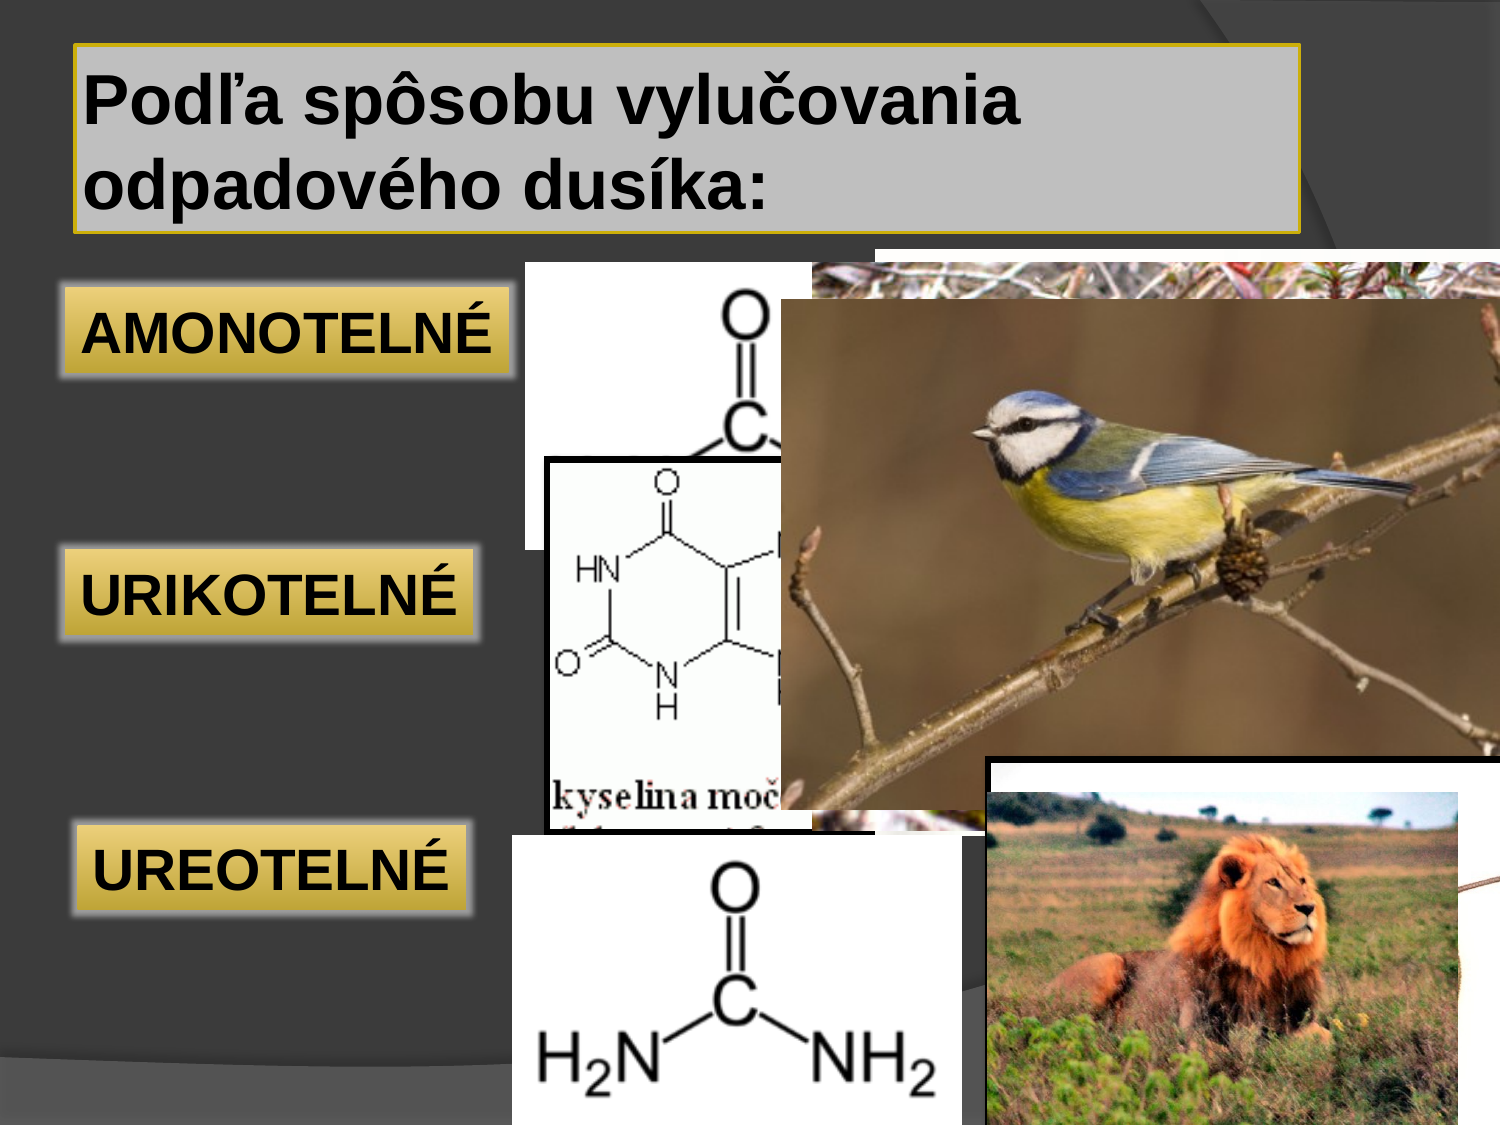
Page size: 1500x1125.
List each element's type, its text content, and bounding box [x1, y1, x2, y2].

picture [549, 462, 804, 826]
text_box AMONOTELNÉ [65, 287, 509, 373]
text_box URIKOTELNÉ [65, 549, 473, 635]
picture [812, 262, 1500, 292]
picture [780, 299, 1500, 810]
text_box UREOTELNÉ [77, 825, 466, 910]
picture [812, 819, 979, 831]
picture [874, 249, 1500, 254]
picture [987, 791, 1458, 1125]
picture [512, 834, 963, 1125]
title Podľa spôsobu vylučovania odpadového dusíka: [73, 43, 1301, 234]
picture [990, 762, 1500, 1125]
picture [524, 262, 804, 551]
